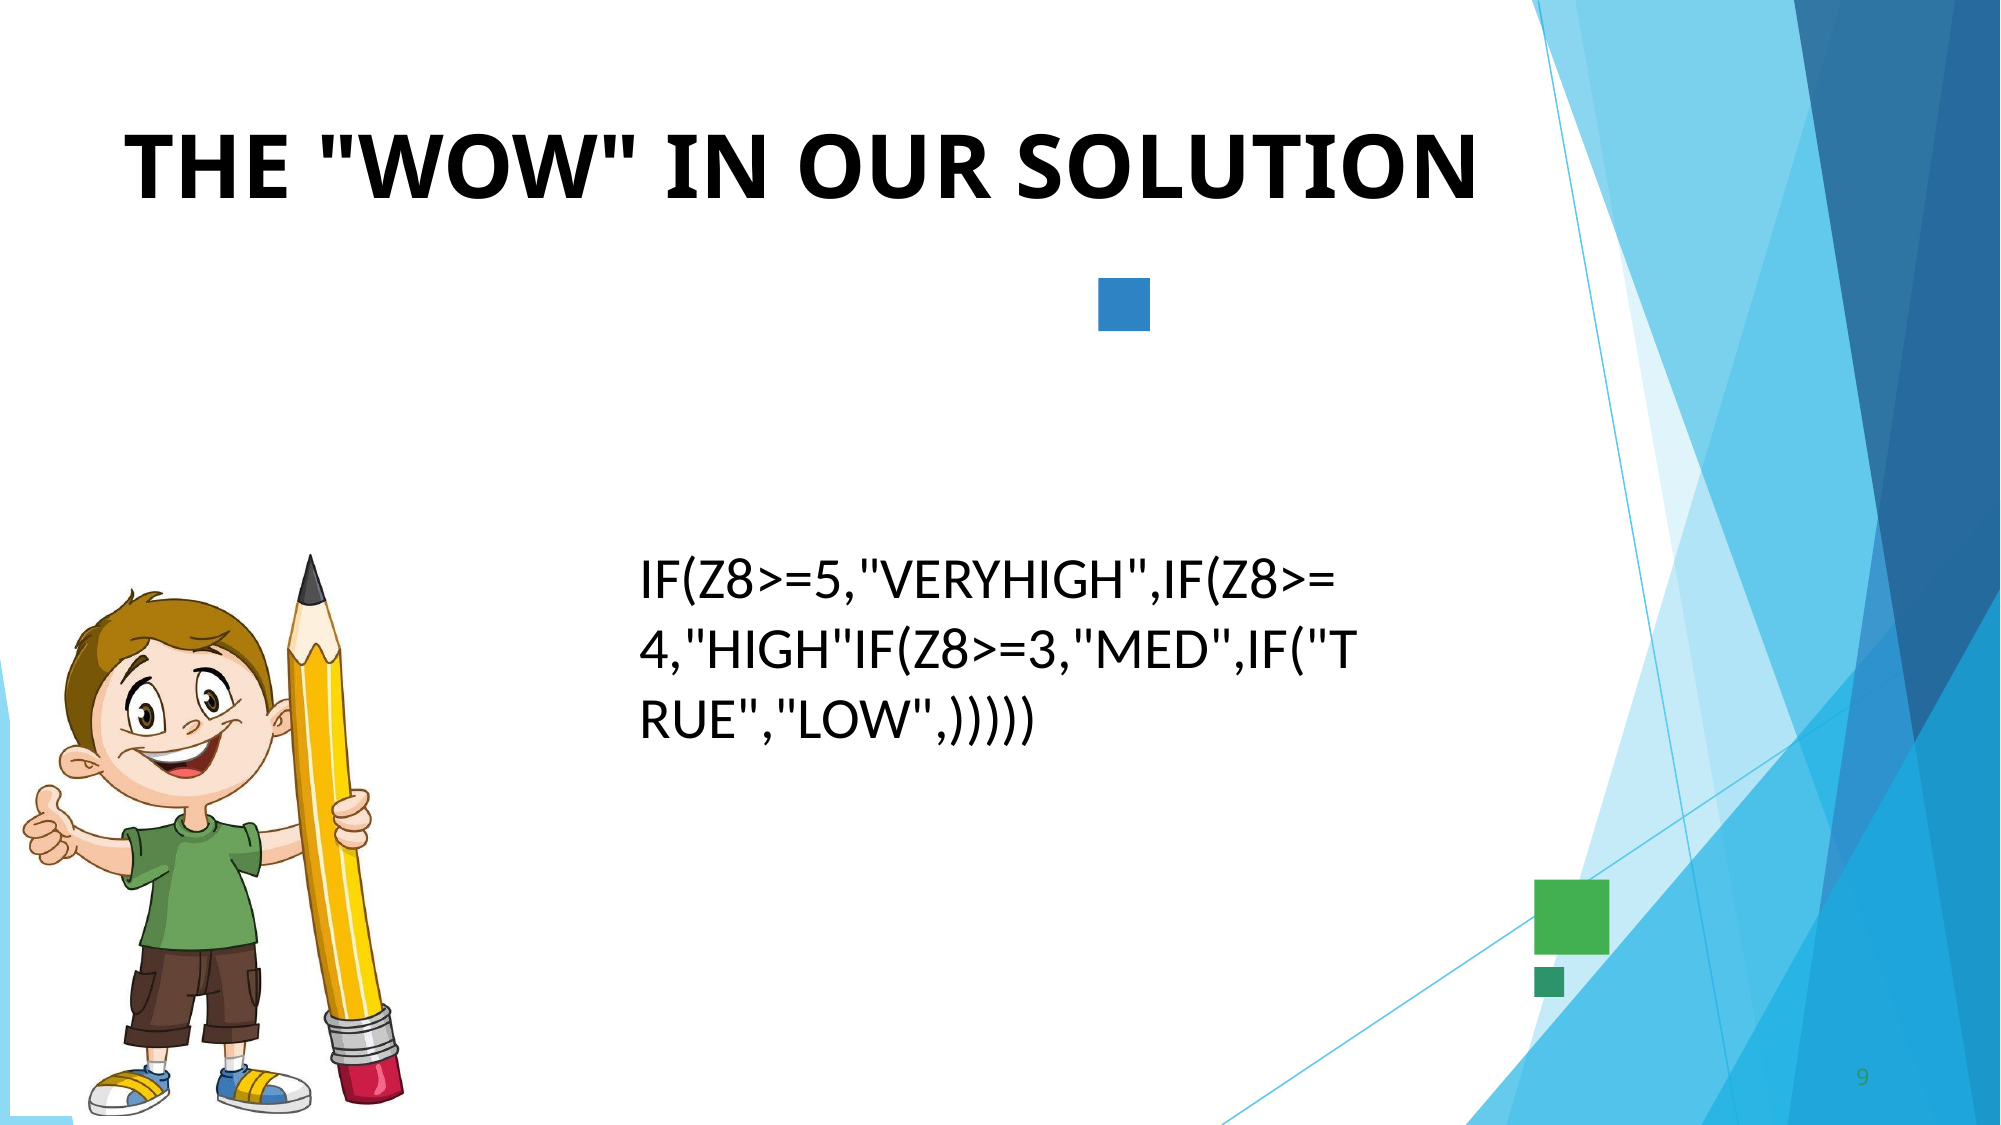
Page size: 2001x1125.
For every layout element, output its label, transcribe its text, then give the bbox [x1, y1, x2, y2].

text_box [268, 305, 1669, 462]
text_box [1534, 879, 1610, 955]
text_box [1534, 967, 1565, 997]
text_box IF(Z8>=5,"VERYHIGH",IF(Z8>=4,"HIGH"IF(Z8>=3,"MED",IF("TRUE","LOW",))))) [624, 533, 1375, 758]
text_box [1098, 298, 1150, 305]
text_box 9 [1849, 1061, 1888, 1095]
title THE "WOW" IN OUR SOLUTION [121, 107, 1513, 298]
picture [10, 554, 416, 1116]
